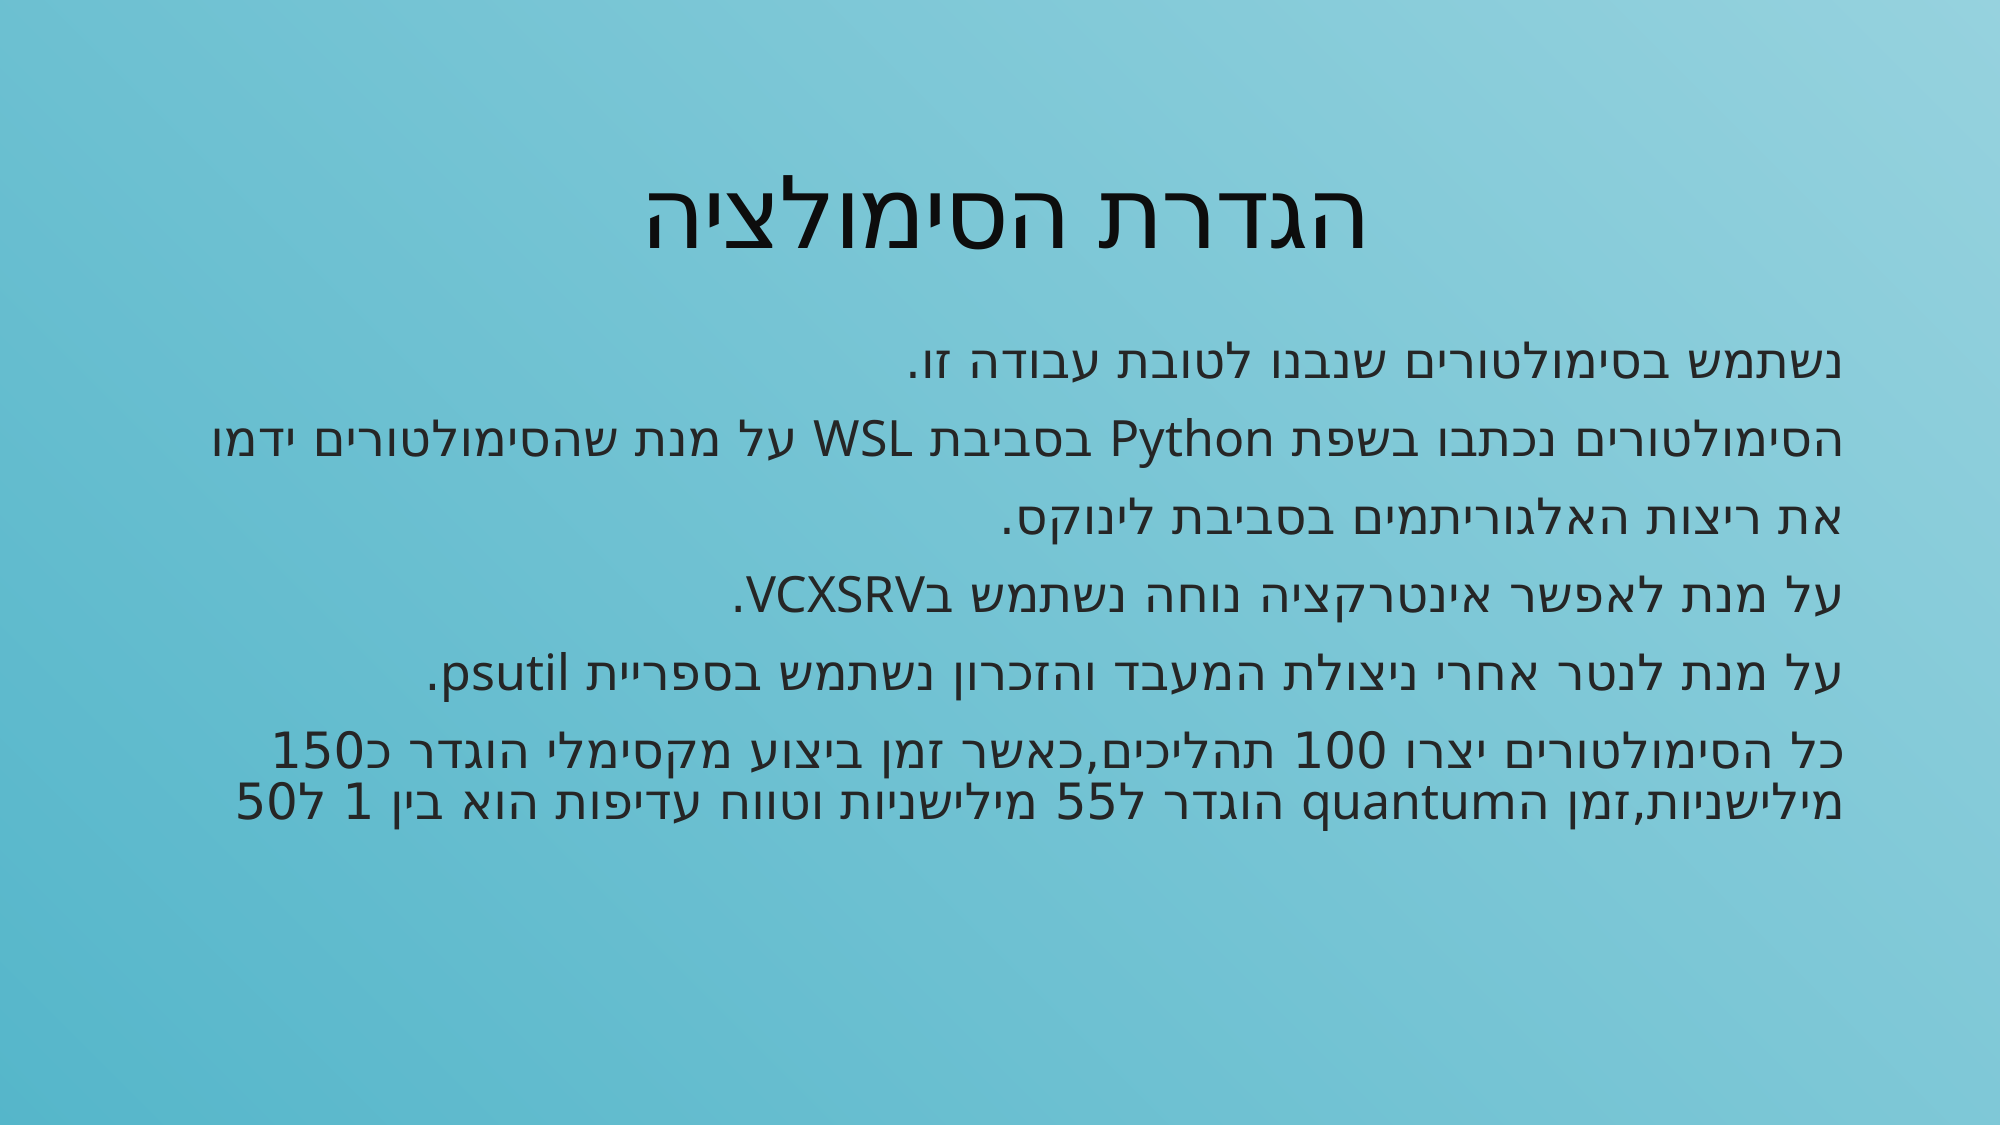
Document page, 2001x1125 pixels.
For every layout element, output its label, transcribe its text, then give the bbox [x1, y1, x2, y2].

list נשתמש בסימולטורים שנבנו לטובת עבודה זו. הסימולטורים נכתבו בשפת Python בסביבת WSL על מנת שהסימולטורים ידמו את ריצות האלגוריתמים בסביבת לינוקס. על מנת לאפשר אינטרקציה נוחה נשתמש בVCXSRV. על מנת לנטר אחרי ניצולת המעבד והזכרון נשתמש בספריית psutil. כל הסימולטורים יצרו 100 תהליכים,כאשר זמן ביצוע מקסימלי הוגדר כ150 מילישניות,זמן הquantum הוגדר ל55 מילישניות וטווח עדיפות הוא בין 1 ל50 [111, 329, 1876, 948]
title הגדרת הסימולציה [107, 81, 1875, 354]
